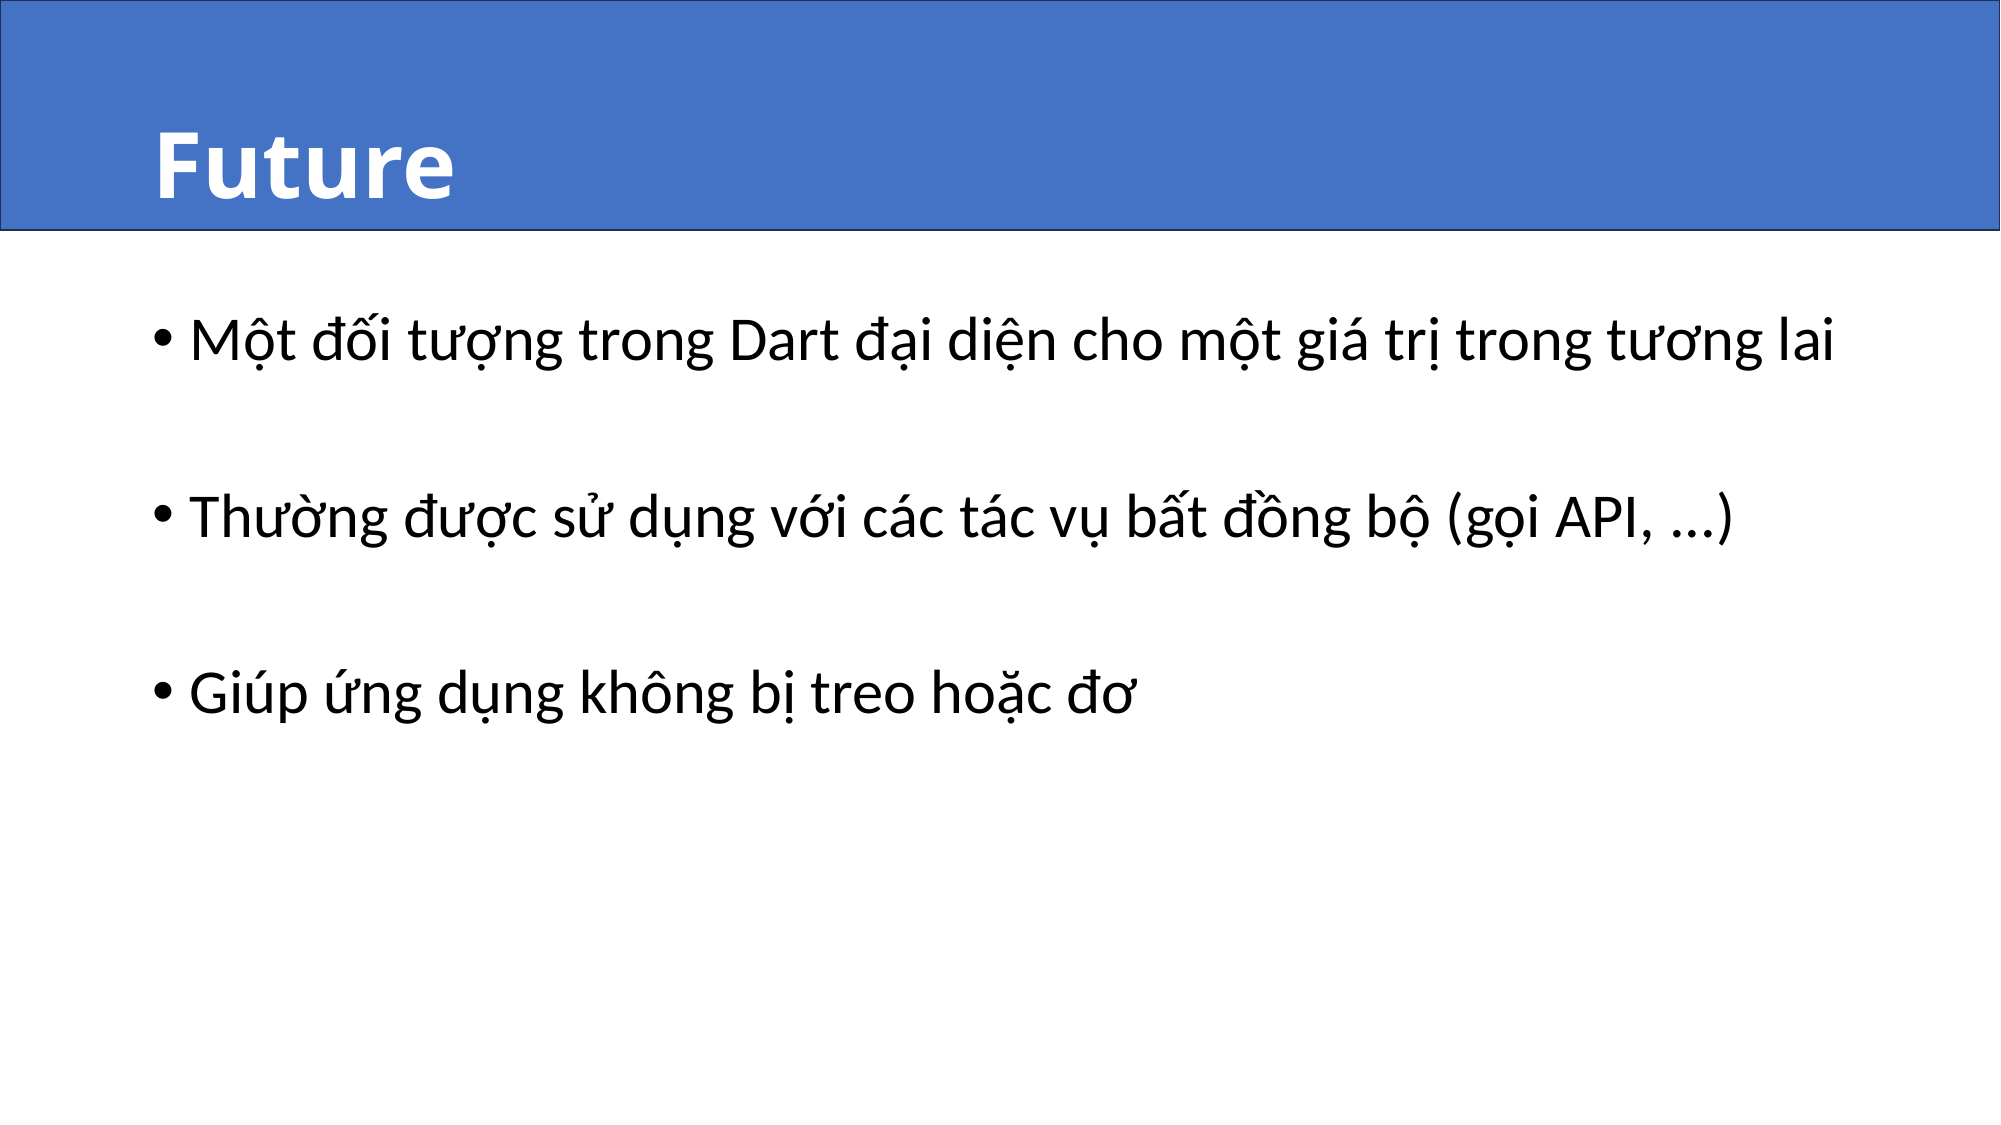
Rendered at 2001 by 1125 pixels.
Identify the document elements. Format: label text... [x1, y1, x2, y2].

text_box Future [137, 59, 1863, 278]
text_box [0, 0, 2000, 231]
list Một đối tượng trong Dart đại diện cho một giá trị trong tương lai Thường được sử dụng với các tác vụ bất đồng bộ (gọi API, ...) Giúp ứng dụng không bị treo hoặc đơ [137, 299, 2000, 727]
